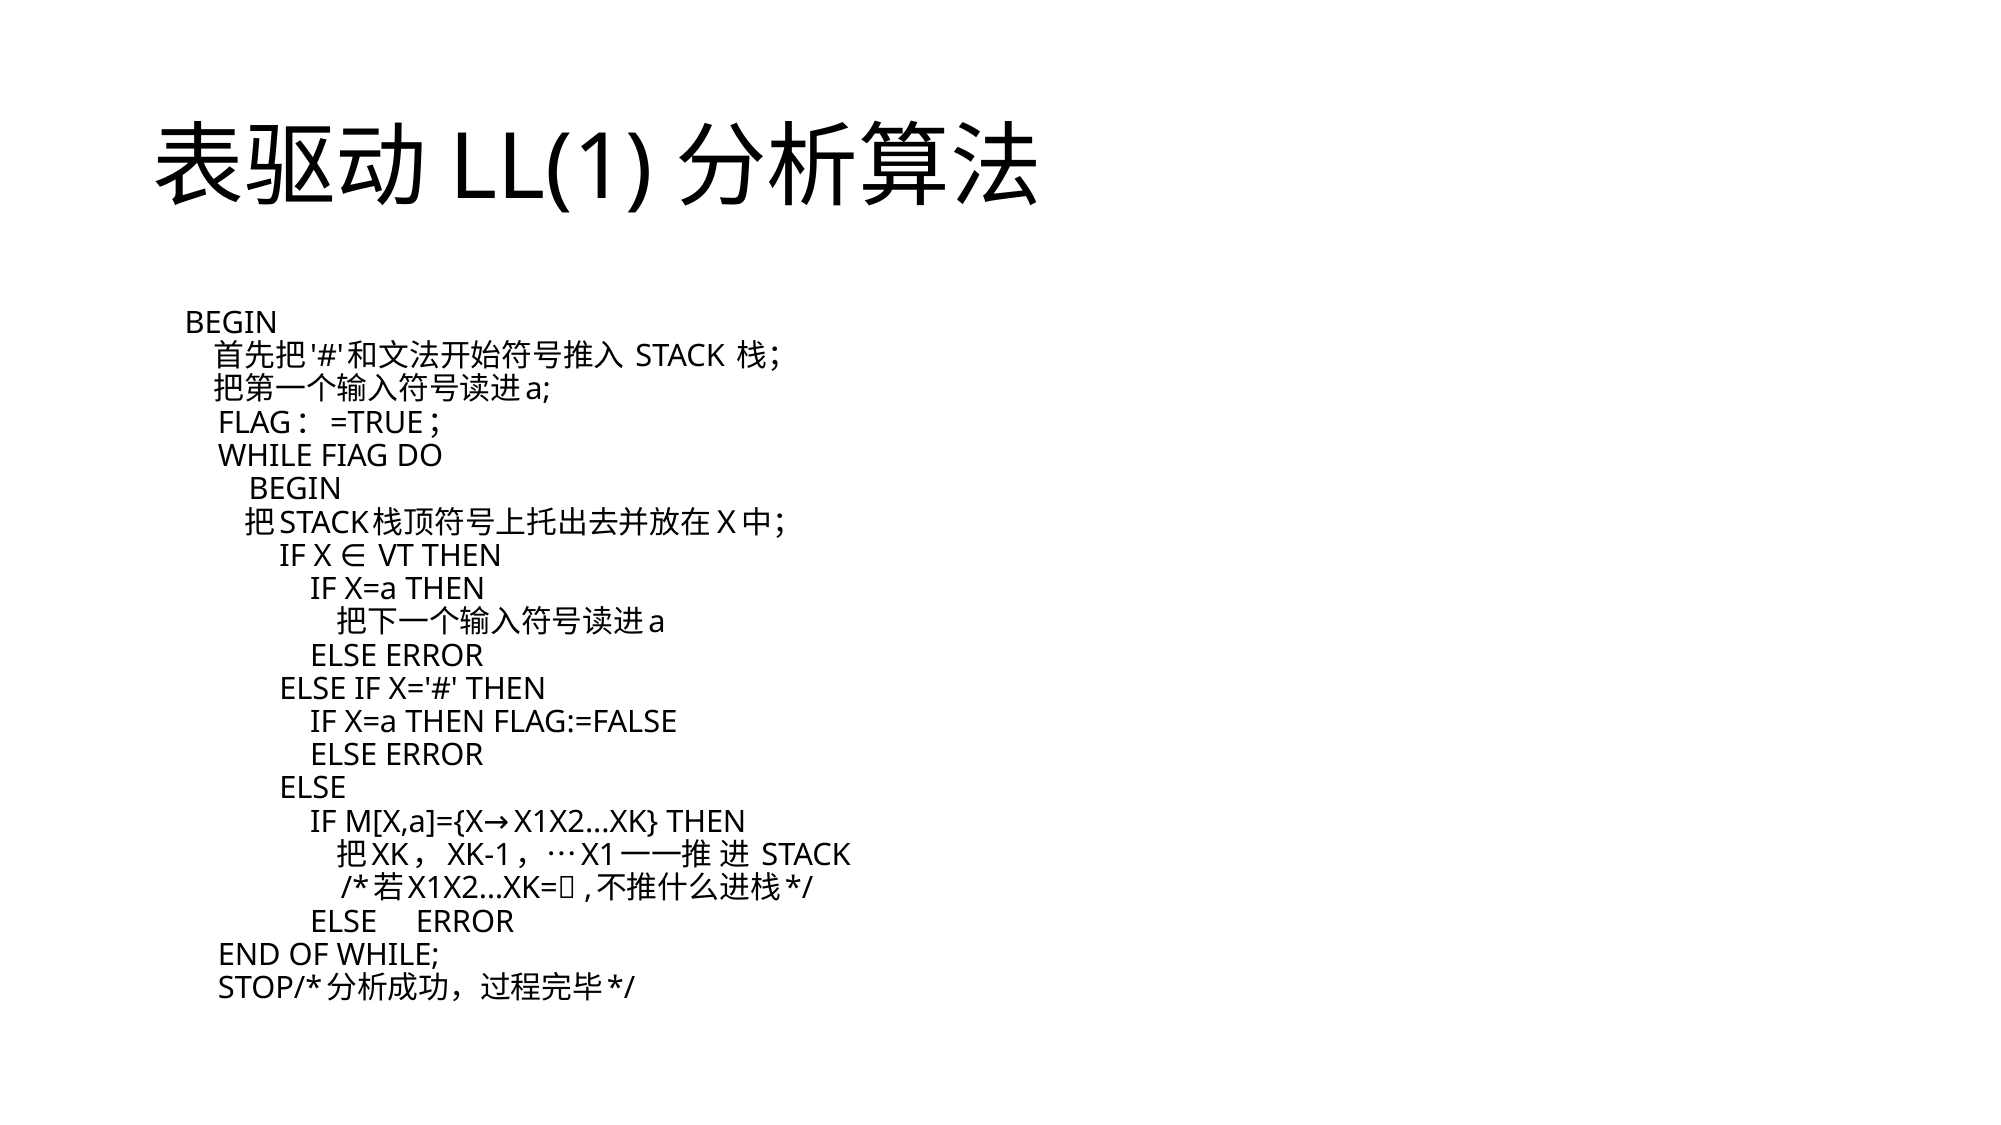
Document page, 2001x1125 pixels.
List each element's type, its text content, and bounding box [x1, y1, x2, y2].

title 表驱动LL(1)分析算法 [137, 59, 1863, 278]
list BEGIN 首先把'#'和文法开始符号推入 STACK 栈； 把第一个输入符号读进a; FLAG：=TRUE； WHILE FIAG DO BEGIN 把STACK栈顶符号上托出去并放在Ｘ中； IF X ∈ VT THEN IF X=a THEN 把下一个输入符号读进a ELSE ERROR ELSE IF X='#' THEN IF X=a THEN FLAG:=FALSE ELSE ERROR ELSE IF M[X,a]={X→X1X2...XK} THEN 把XK，XK-1，…X1一一推 进 STACK /*若X1X2…XK= ,不推什么进栈*/ ELSE ERROR END OF WHILE; STOP/*分析成功，过程完毕*/ [137, 299, 1863, 1014]
